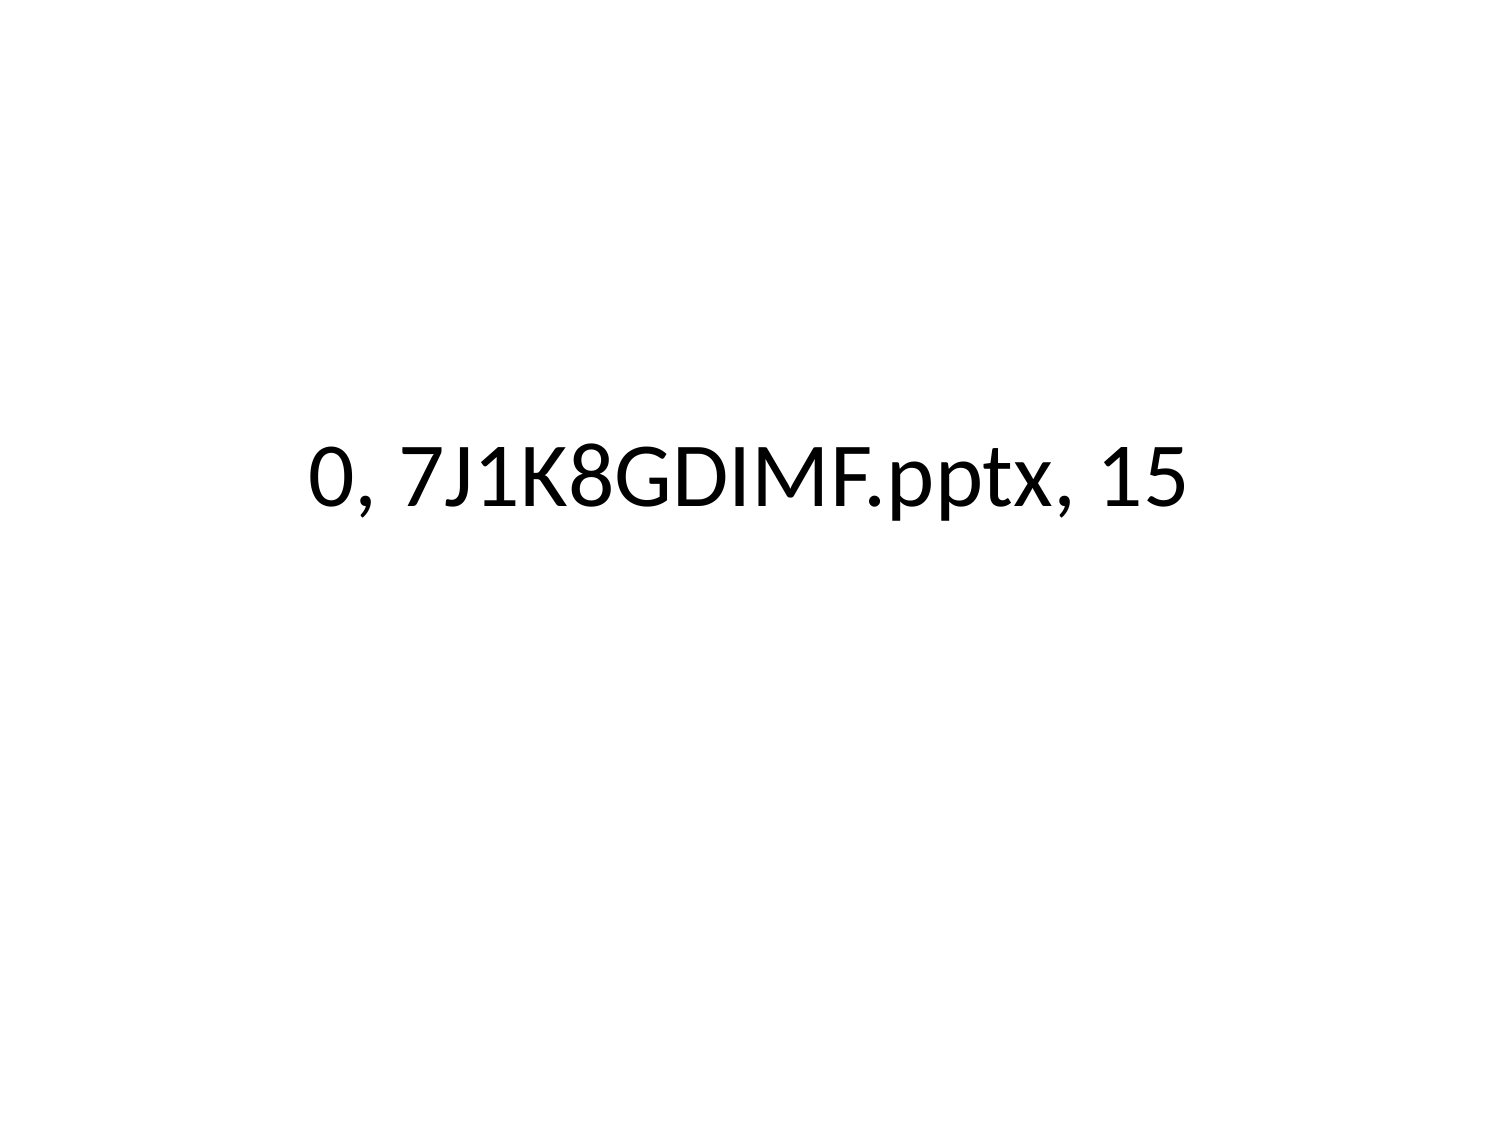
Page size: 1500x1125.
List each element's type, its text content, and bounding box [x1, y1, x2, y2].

title 0, 7J1K8GDIMF.pptx, 15 [112, 349, 1388, 591]
